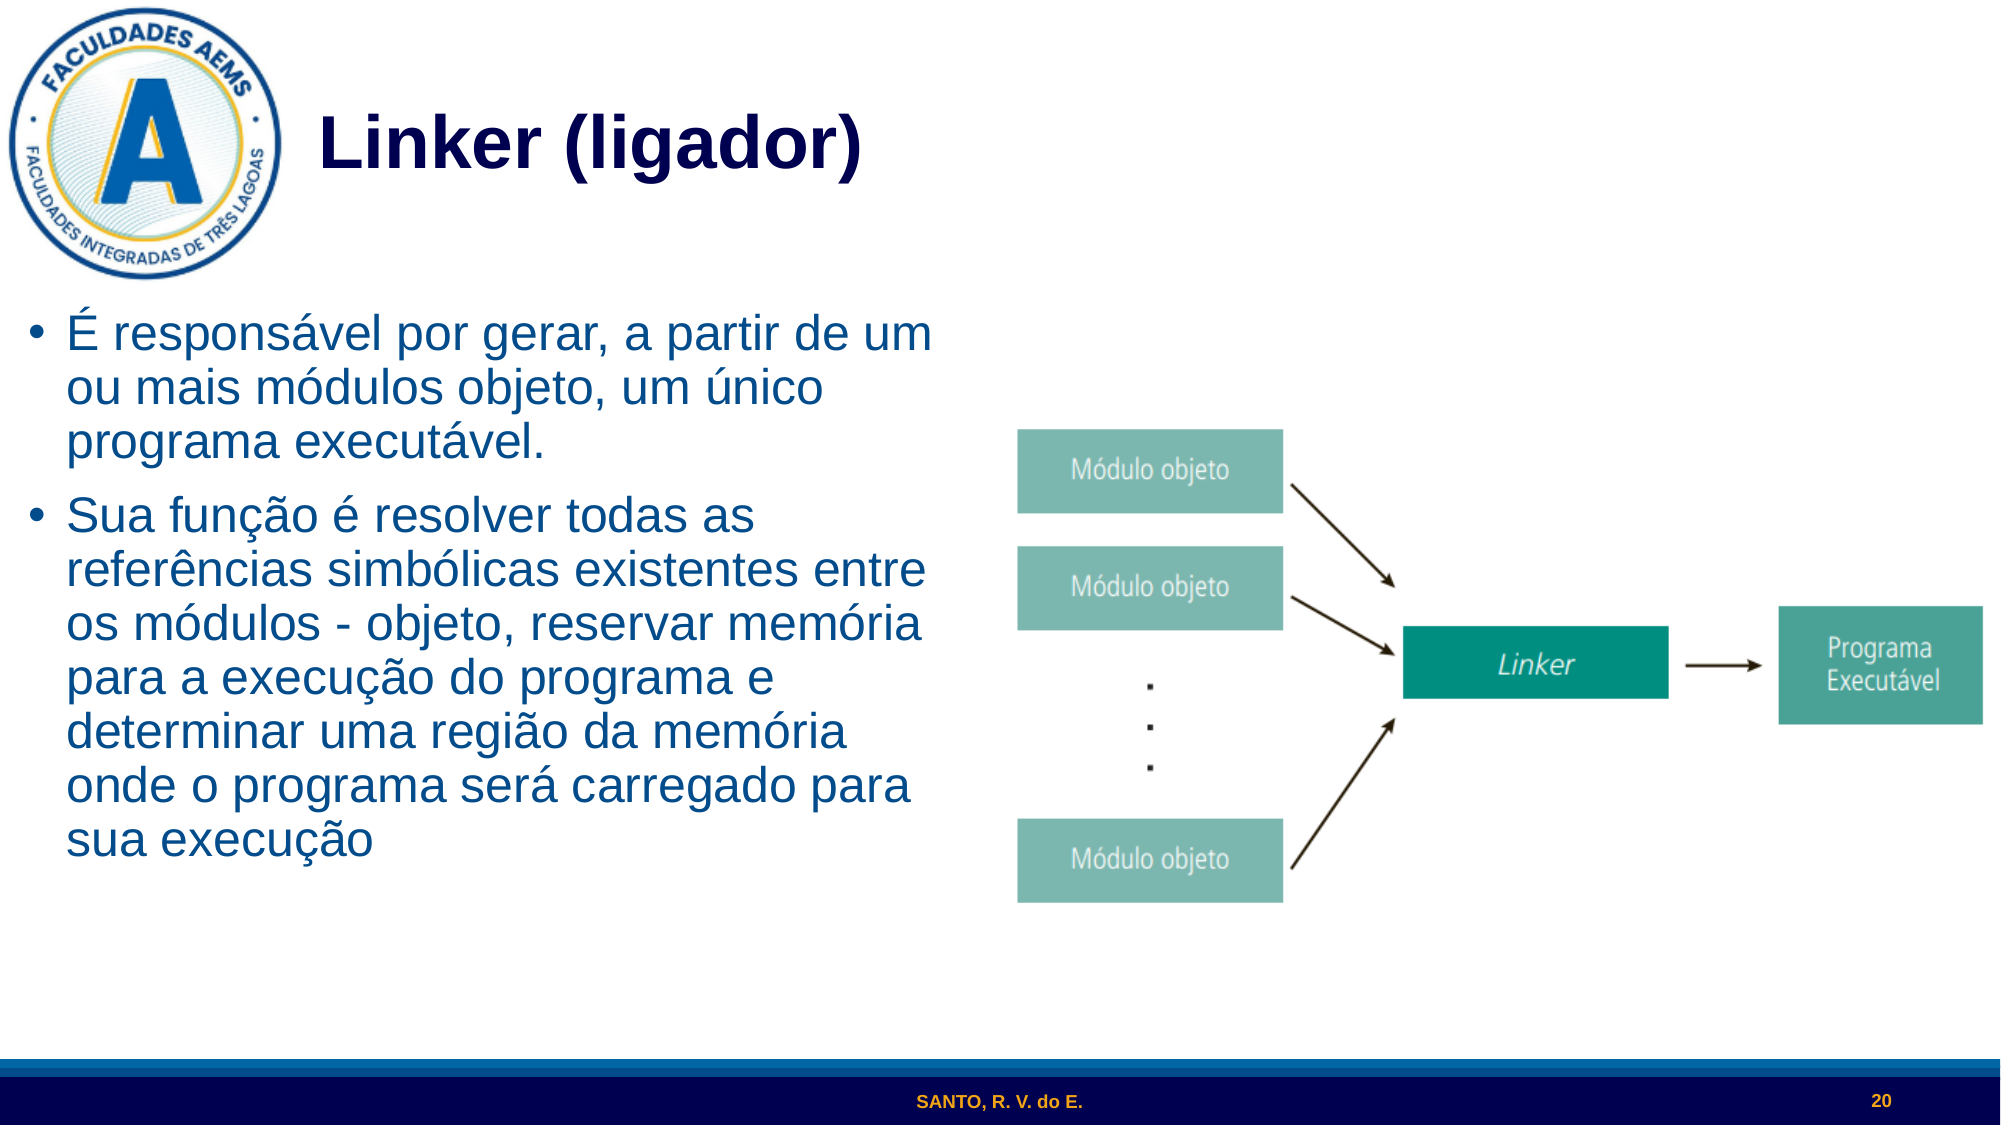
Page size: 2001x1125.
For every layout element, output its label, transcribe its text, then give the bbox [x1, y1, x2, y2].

slide_number <number> [1822, 1083, 1941, 1120]
title Linker (ligador) [303, 35, 1986, 253]
picture [6, 6, 285, 283]
list É responsável por gerar, a partir de um ou mais módulos objeto, um único programa executável. Sua função é resolver todas as referências simbólicas existentes entre os módulos - objeto, reservar memória para a execução do programa e determinar uma região da memória onde o programa será carregado para sua execução [14, 299, 988, 1043]
picture [1011, 428, 1987, 914]
footer SANTO, R. V. do E. [662, 1084, 1338, 1120]
